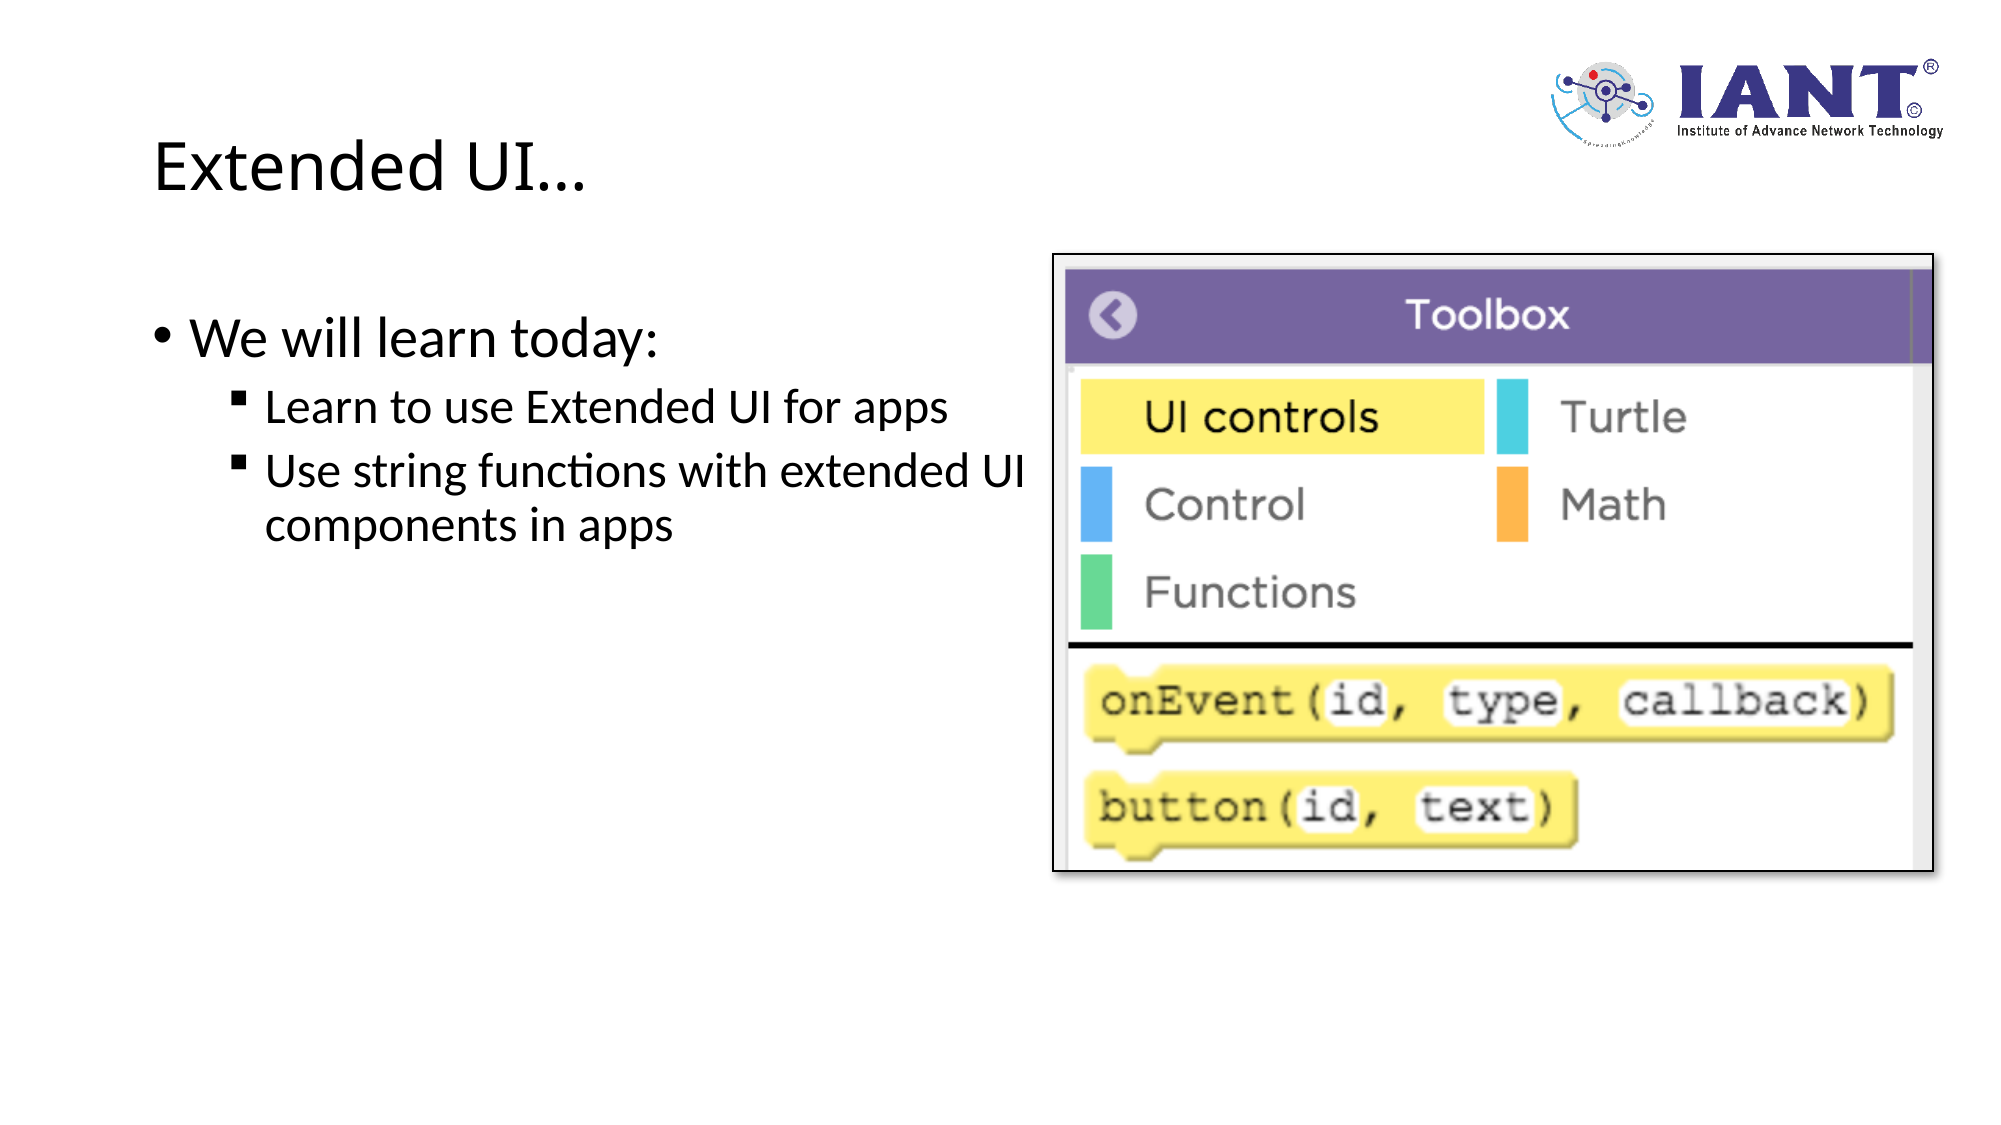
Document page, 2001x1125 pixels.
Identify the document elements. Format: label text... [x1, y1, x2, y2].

picture [1529, 37, 1972, 158]
title Extended UI… [137, 59, 1863, 278]
picture [1053, 254, 1932, 871]
list We will learn today: Learn to use Extended UI for apps Use string functions with extended UI components in apps [137, 299, 1054, 1014]
